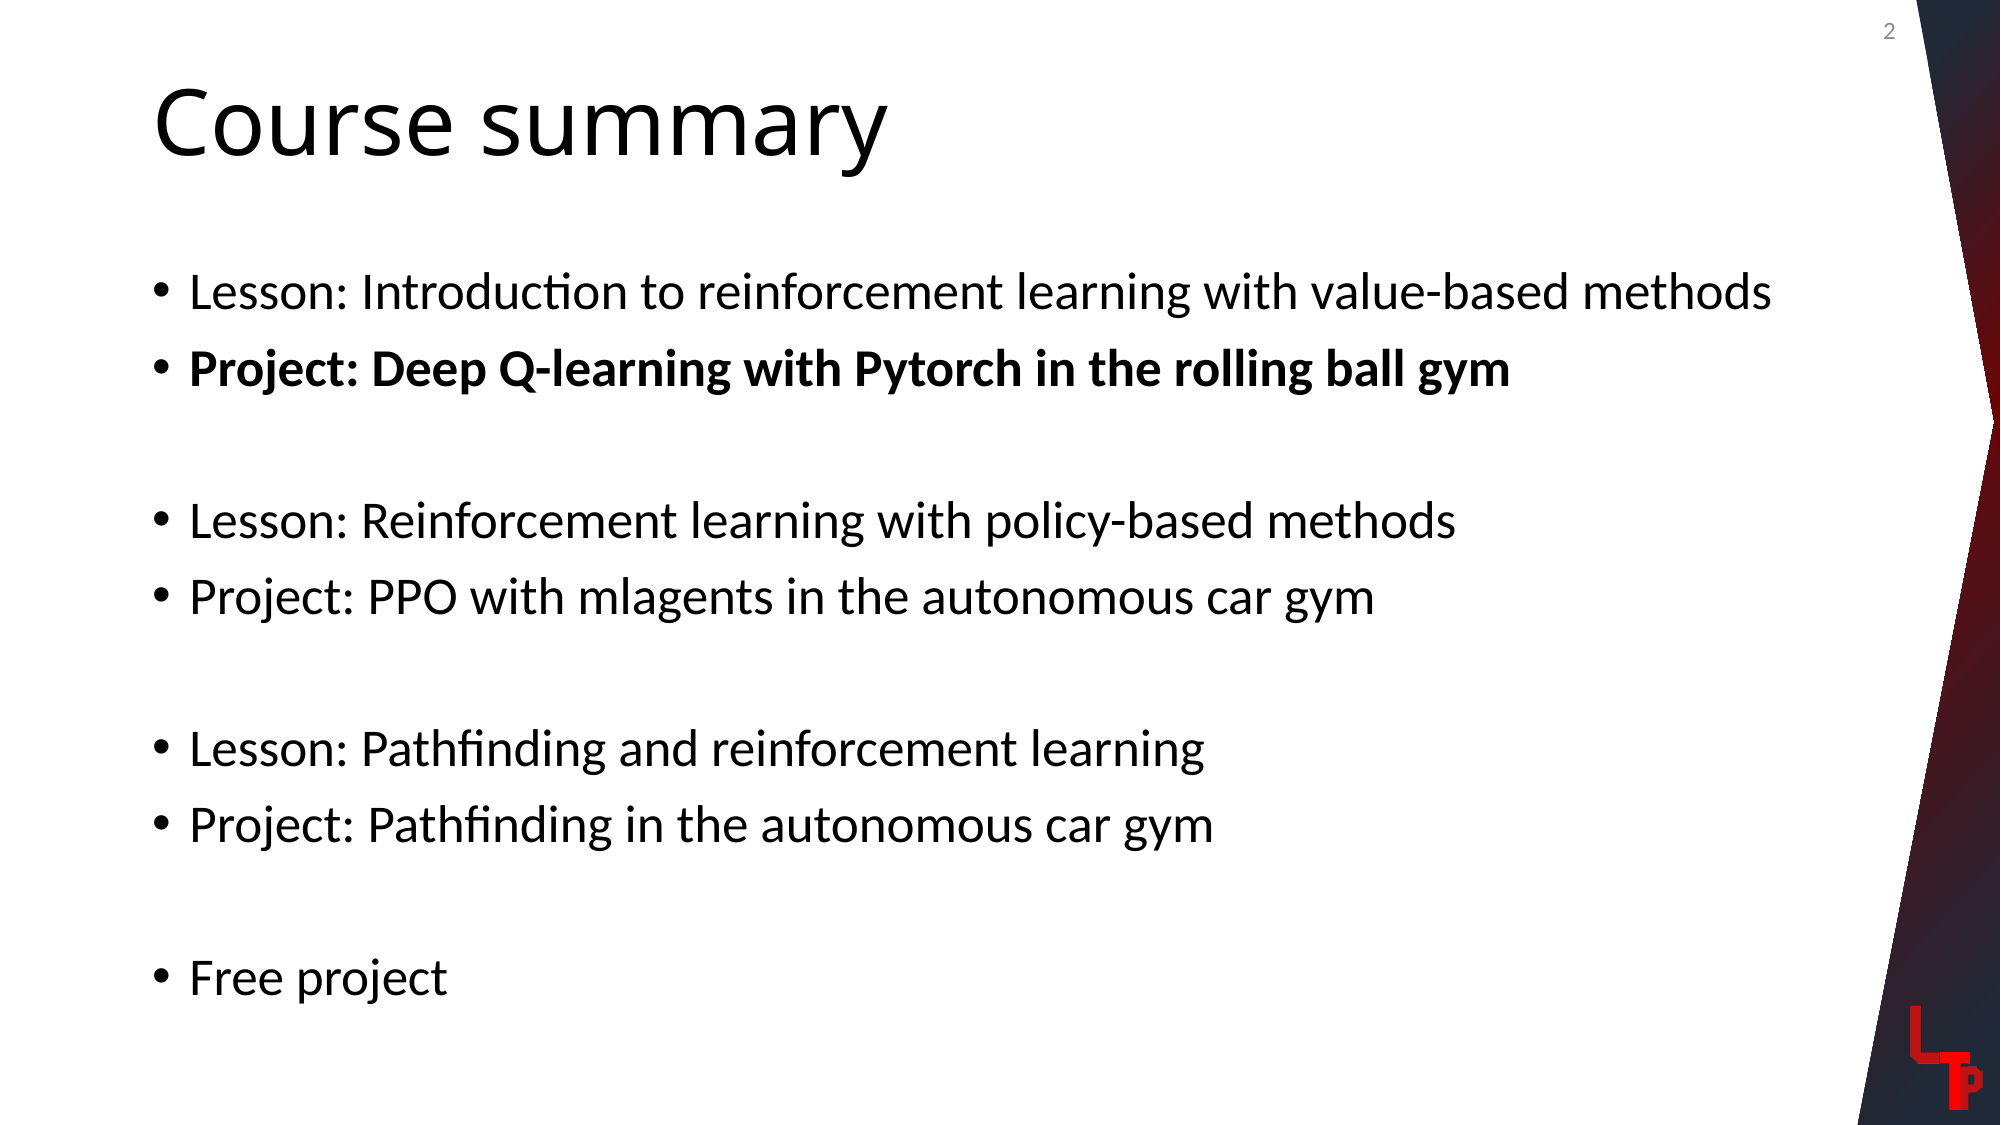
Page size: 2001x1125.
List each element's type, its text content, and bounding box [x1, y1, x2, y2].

slide_number 2 [1460, 0, 1911, 60]
list Lesson: Introduction to reinforcement learning with value-based methods Project: Deep Q-learning with Pytorch in the rolling ball gym Lesson: Reinforcement learning with policy-based methods Project: PPO with mlagents in the autonomous car gym Lesson: Pathfinding and reinforcement learning Project: Pathfinding in the autonomous car gym Free project [137, 256, 1863, 1020]
picture [1910, 1005, 1983, 1110]
title Course summary [137, 17, 1863, 235]
